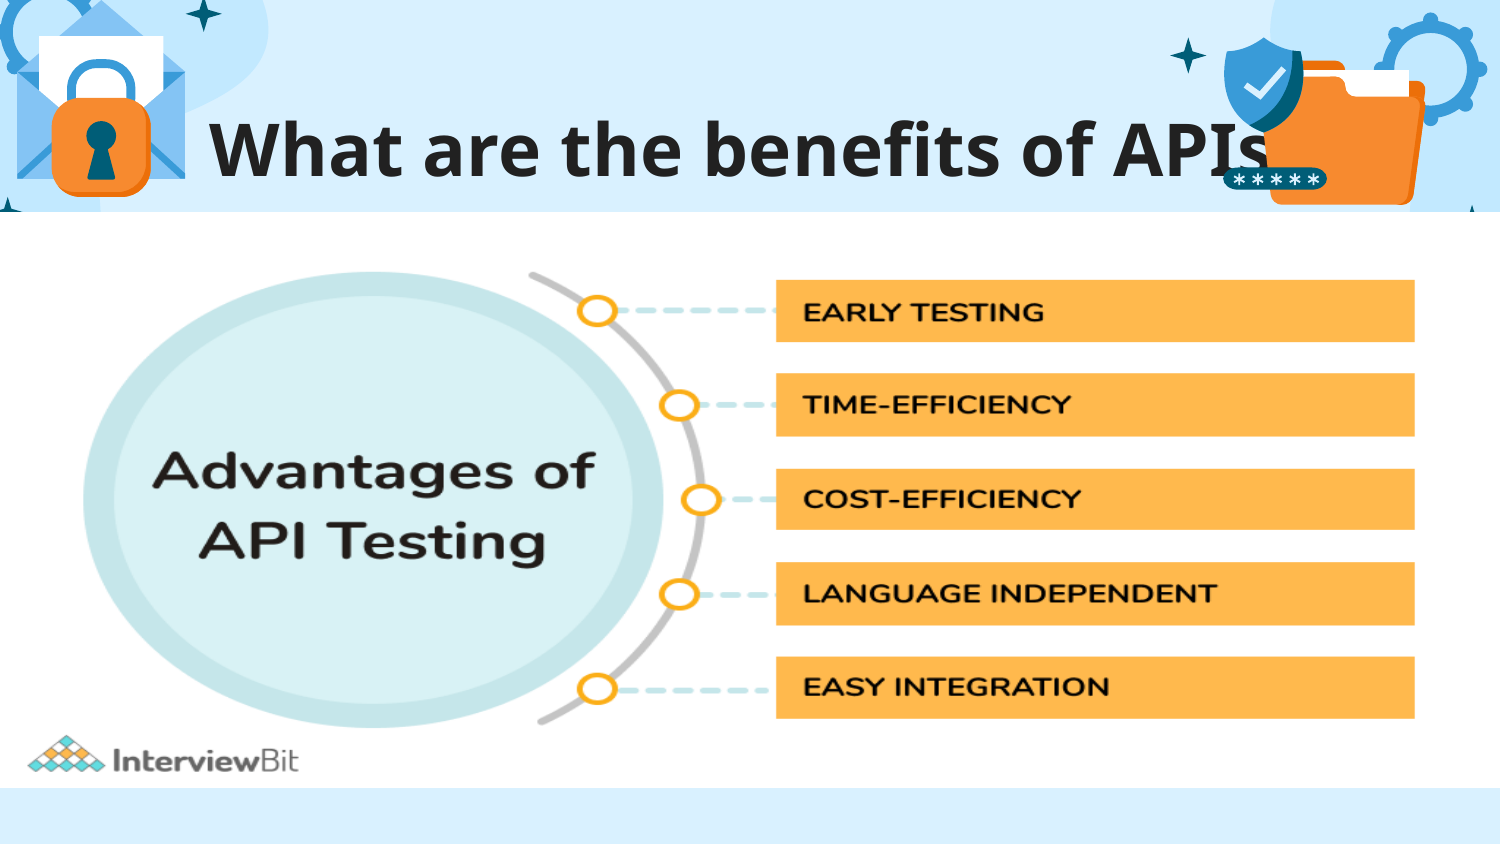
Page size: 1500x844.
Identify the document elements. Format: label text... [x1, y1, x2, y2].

picture [0, 212, 1500, 789]
title What are the benefits of APIs? [226, 88, 1164, 200]
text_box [1169, 12, 1488, 210]
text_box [0, 0, 223, 211]
